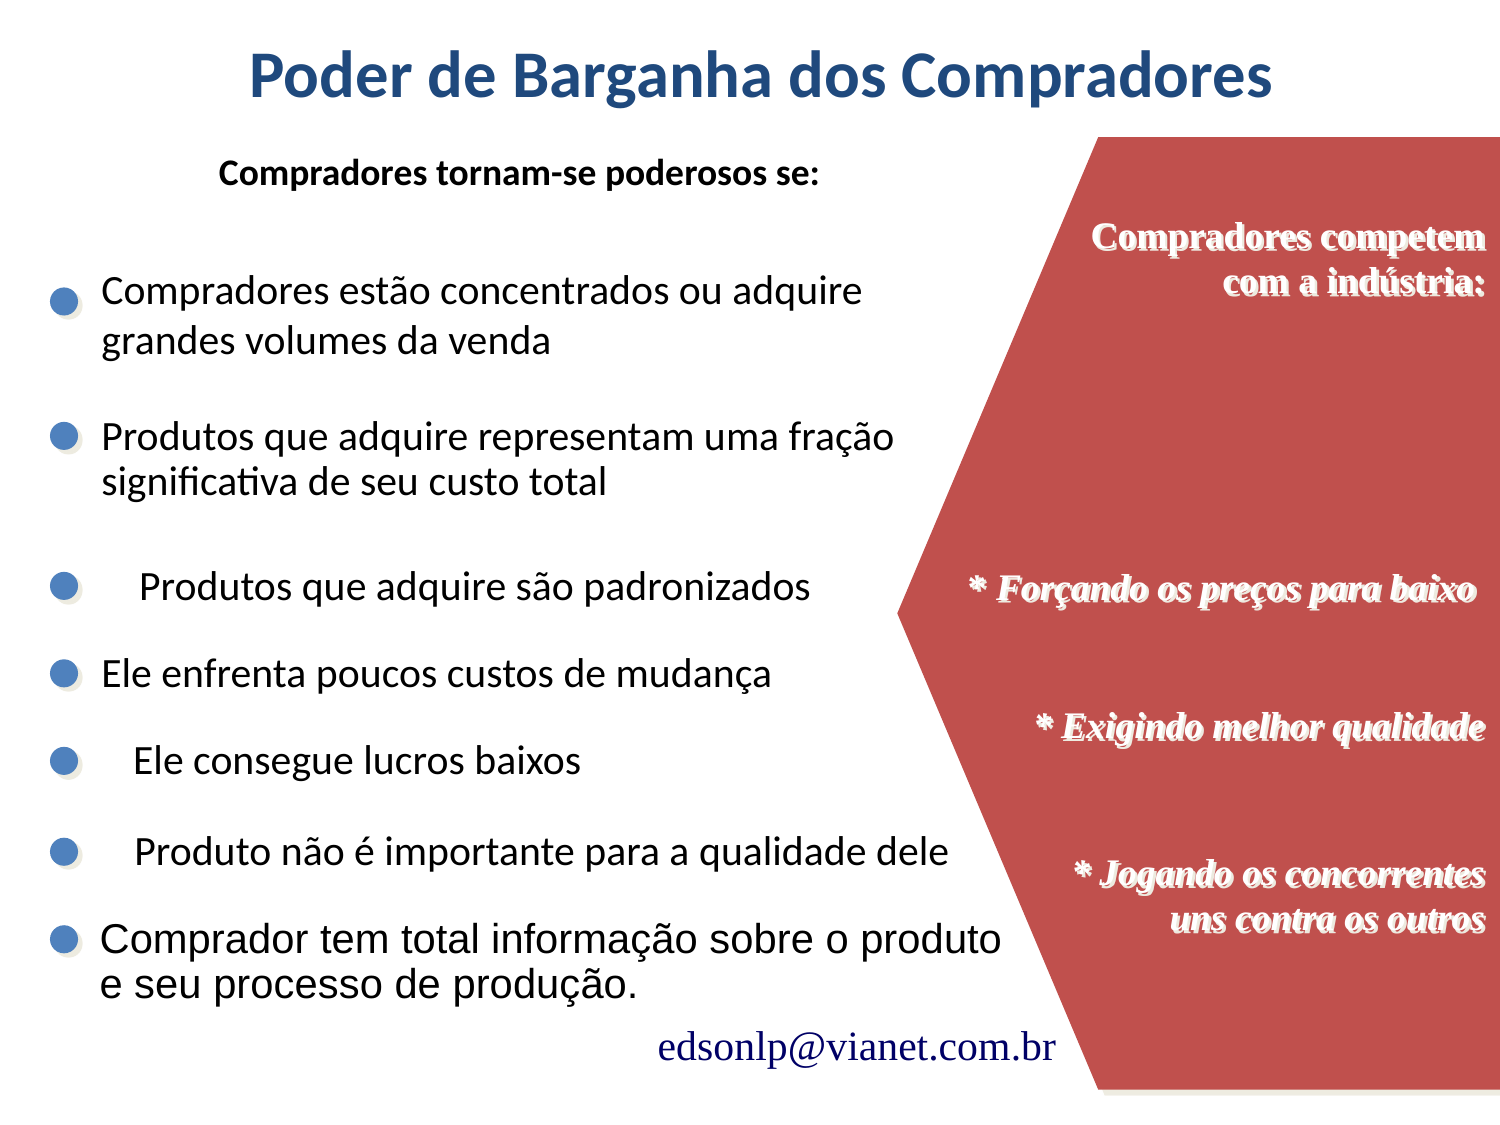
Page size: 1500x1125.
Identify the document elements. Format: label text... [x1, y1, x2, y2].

text_box Produtos que adquire representam uma fração significativa de seu custo total [86, 406, 840, 512]
text_box Ele consegue lucros baixos [118, 731, 597, 791]
text_box [49, 925, 79, 954]
text_box [49, 659, 79, 688]
text_box Ele enfrenta poucos custos de mudança [86, 643, 840, 704]
text_box Compradores estão concentrados ou adquire grandes volumes da venda [86, 255, 840, 371]
text_box [49, 837, 79, 866]
text_box Compradores tornam-se poderosos se: [204, 141, 836, 201]
text_box [49, 421, 79, 450]
text_box [49, 571, 79, 600]
text_box Poder de Barganha dos Compradores [82, 23, 1442, 141]
text_box [49, 746, 79, 775]
text_box Produto não é importante para a qualidade dele [119, 822, 840, 882]
text_box Produtos que adquire são padronizados [124, 556, 836, 617]
text_box edsonlp@vianet.com.br [642, 1011, 840, 1077]
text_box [845, 136, 1500, 1090]
text_box Comprador tem total informação sobre o produto e seu processo de produção. [84, 909, 840, 1015]
text_box [49, 287, 79, 316]
